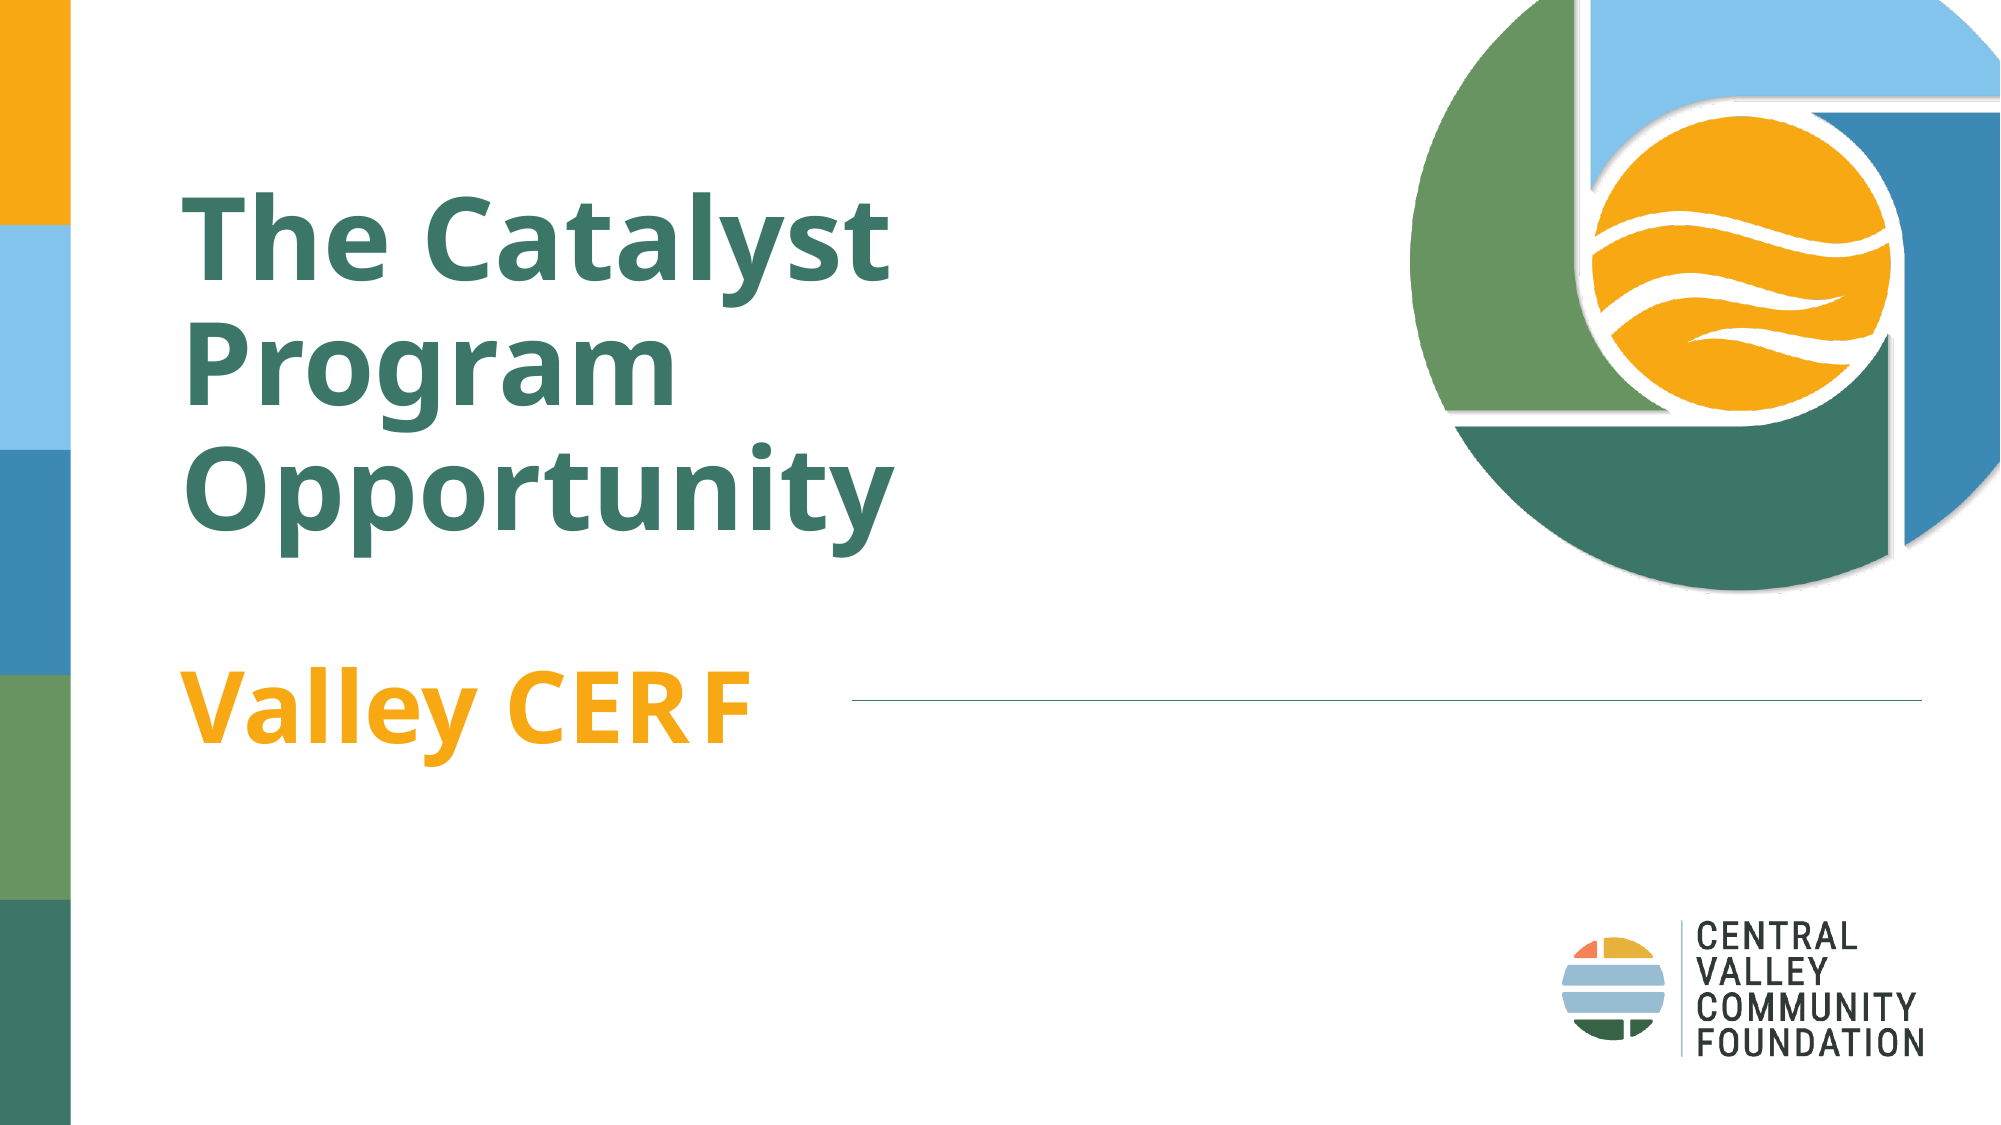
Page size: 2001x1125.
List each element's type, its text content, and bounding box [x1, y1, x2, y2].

title The Catalyst Program Opportunity [165, 170, 1210, 563]
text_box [0, 0, 71, 1125]
picture [1210, 0, 2000, 642]
text_box Valley CER F [165, 618, 1294, 773]
picture [1562, 920, 1923, 1057]
